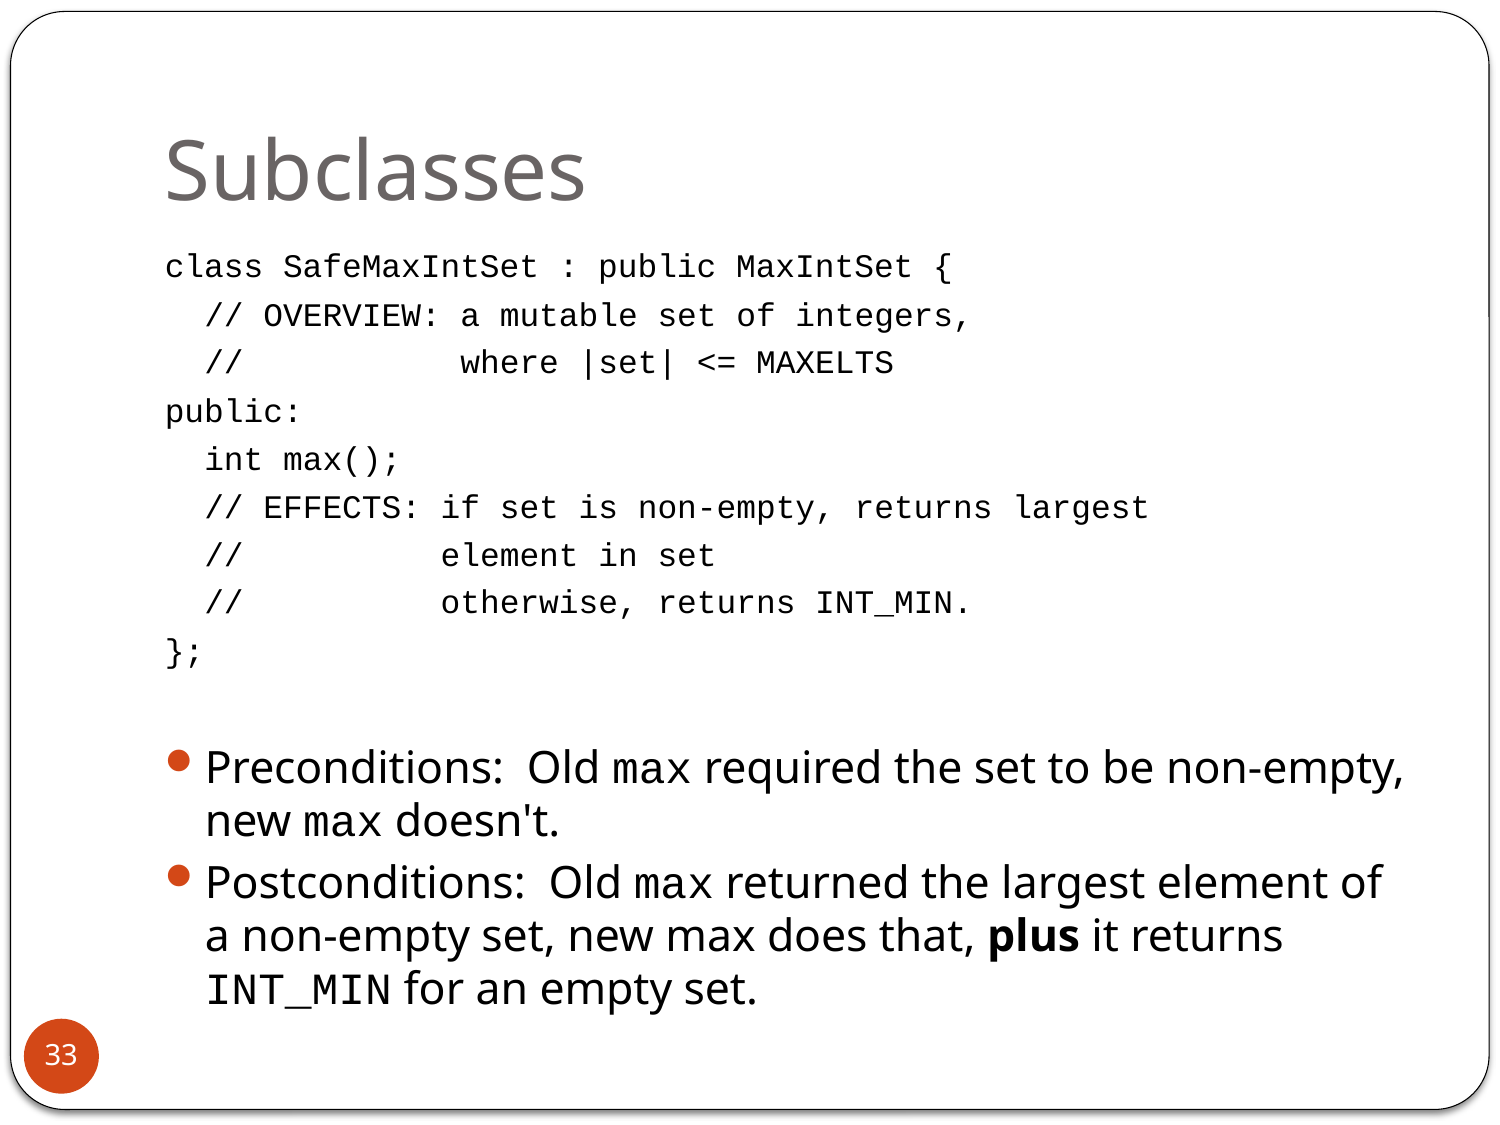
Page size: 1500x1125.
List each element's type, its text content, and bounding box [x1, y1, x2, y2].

list class SafeMaxIntSet : public MaxIntSet { // OVERVIEW: a mutable set of integers, // where |set| <= MAXELTS public: int max(); // EFFECTS: if set is non-empty, returns largest // element in set // otherwise, returns INT_MIN. }; Preconditions: Old max required the set to be non-empty, new max doesn't. Postconditions: Old max returned the largest element of a non-empty set, new max does that, plus it returns INT_MIN for an empty set. [150, 237, 1425, 1025]
slide_number 33 [23, 1018, 99, 1094]
title Subclasses [150, 45, 1425, 233]
